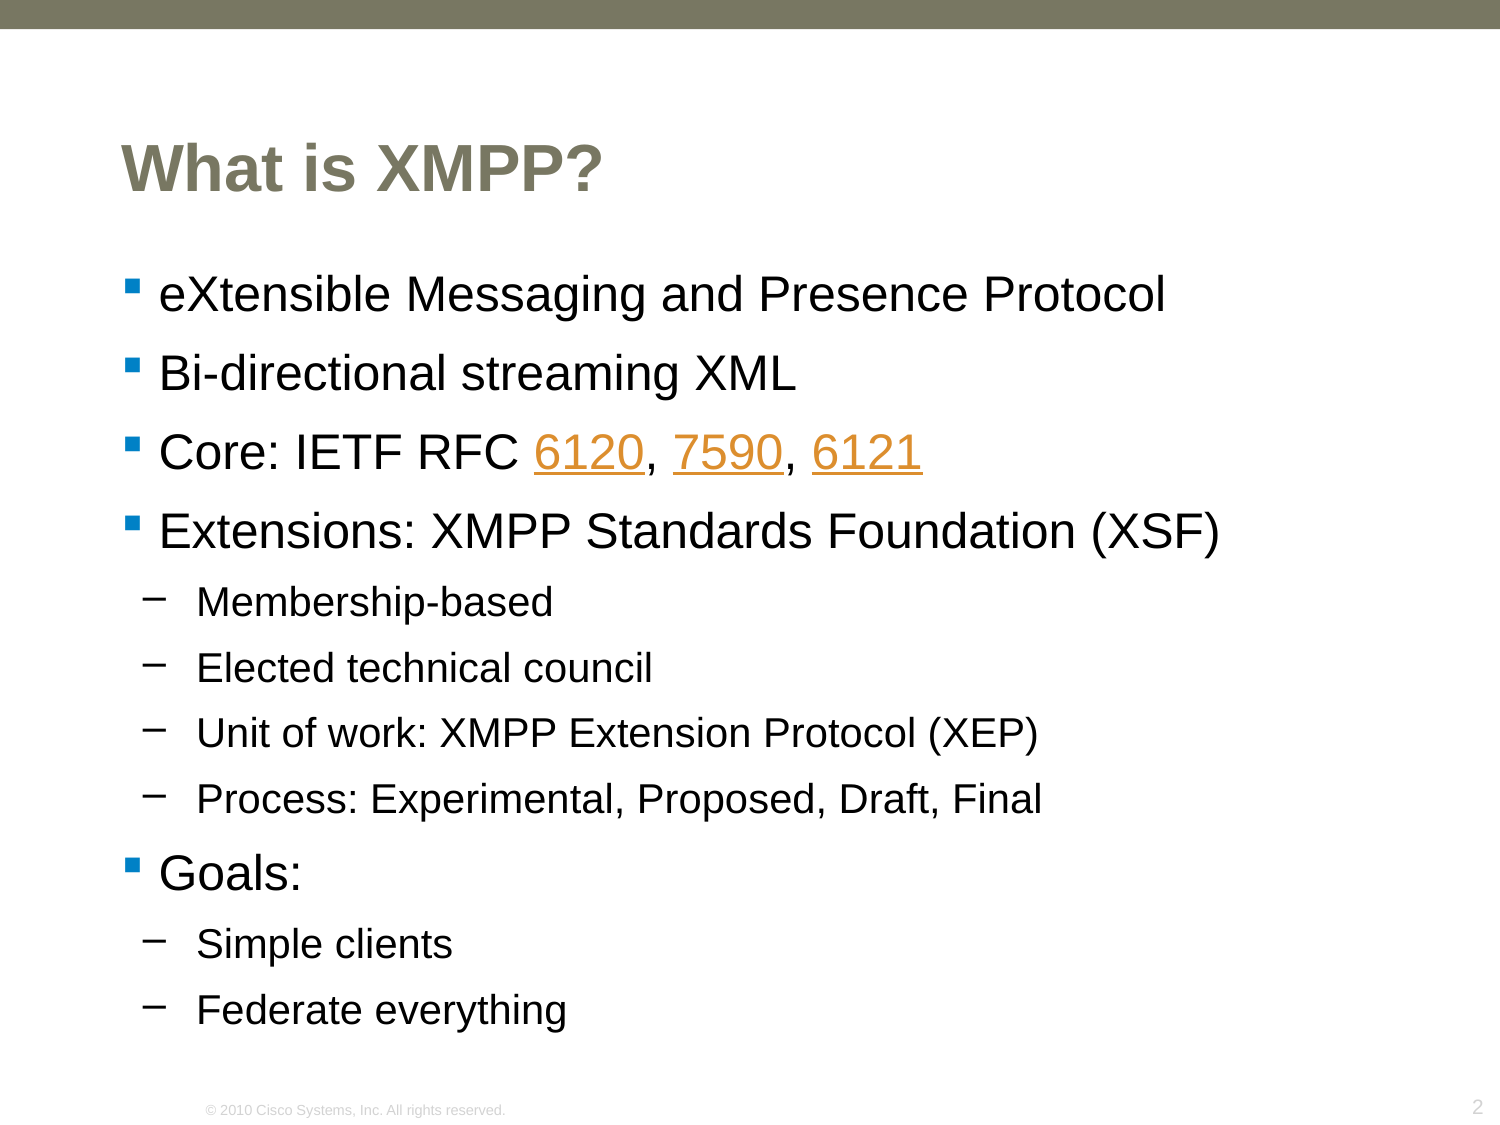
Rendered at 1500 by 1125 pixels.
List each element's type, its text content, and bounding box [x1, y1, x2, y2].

title What is XMPP? [107, 75, 1444, 213]
list eXtensible Messaging and Presence Protocol Bi-directional streaming XML Core: IETF RFC 6120, 7590, 6121 Extensions: XMPP Standards Foundation (XSF) Membership-based Elected technical council Unit of work: XMPP Extension Protocol (XEP) Process: Experimental, Proposed, Draft, Final Goals: Simple clients Federate everything [107, 262, 1425, 1005]
